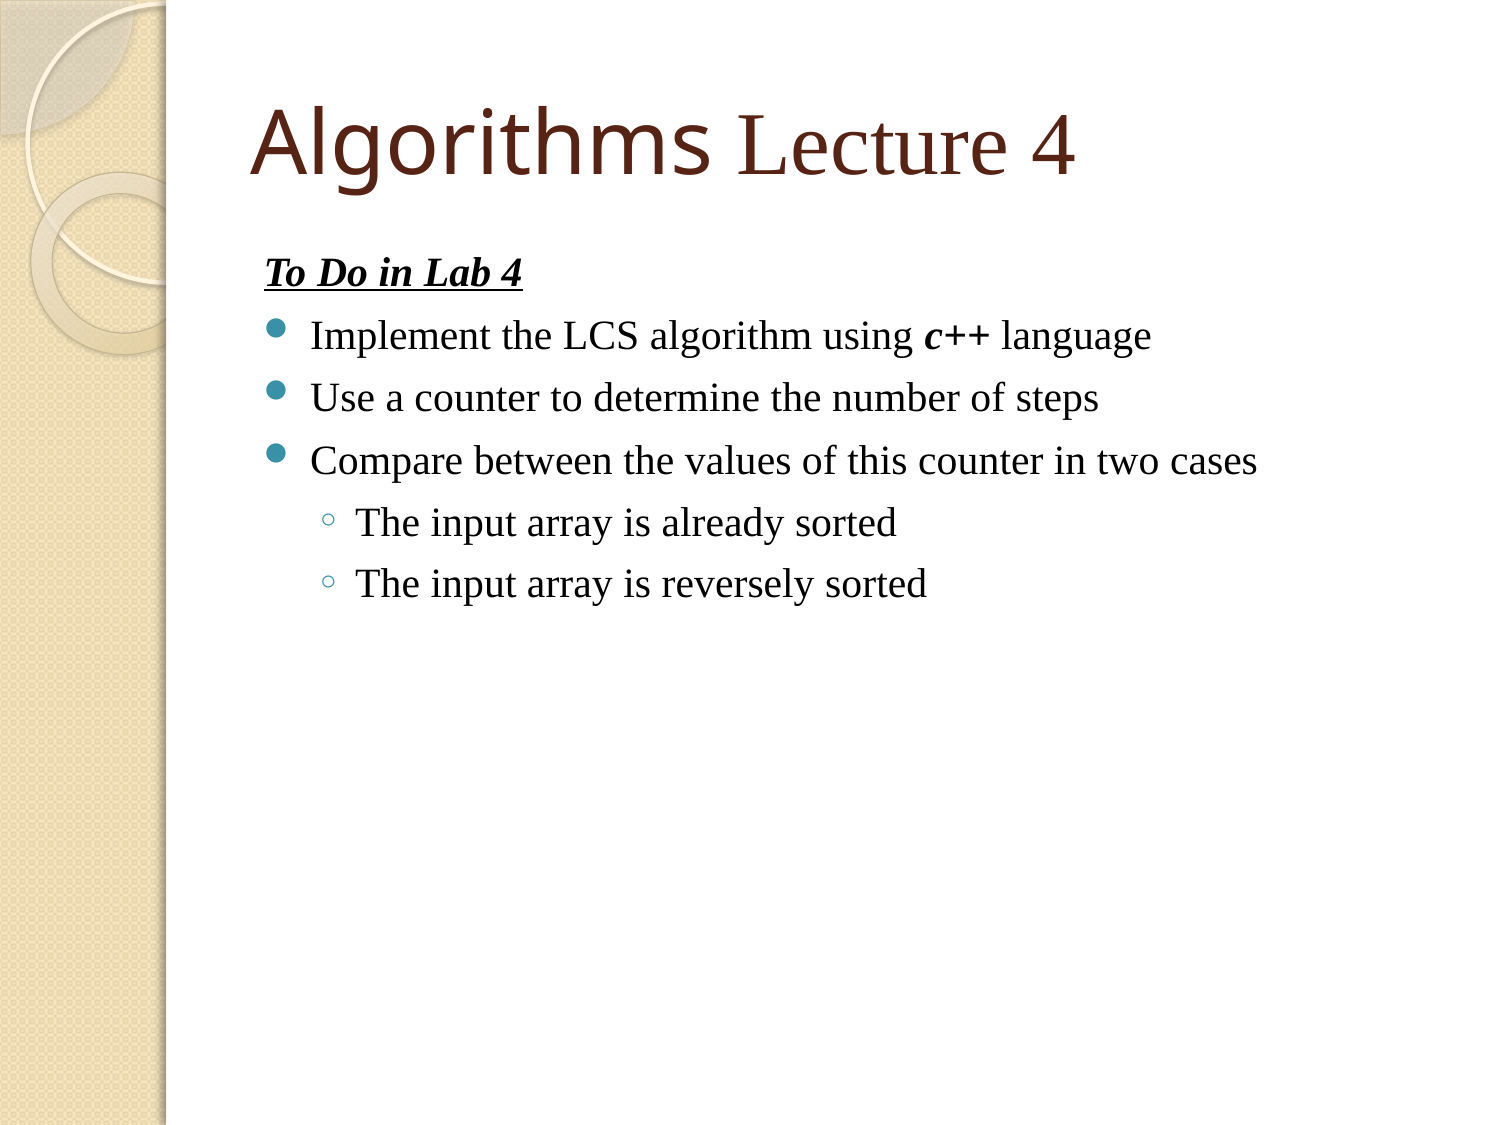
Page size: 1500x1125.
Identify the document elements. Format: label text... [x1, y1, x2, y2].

title Algorithms Lecture 4 [235, 45, 1466, 233]
list To Do in Lab 4 Implement the LCS algorithm using c++ language Use a counter to determine the number of steps Compare between the values of this counter in two cases The input array is already sorted The input array is reversely sorted [235, 237, 1466, 1025]
